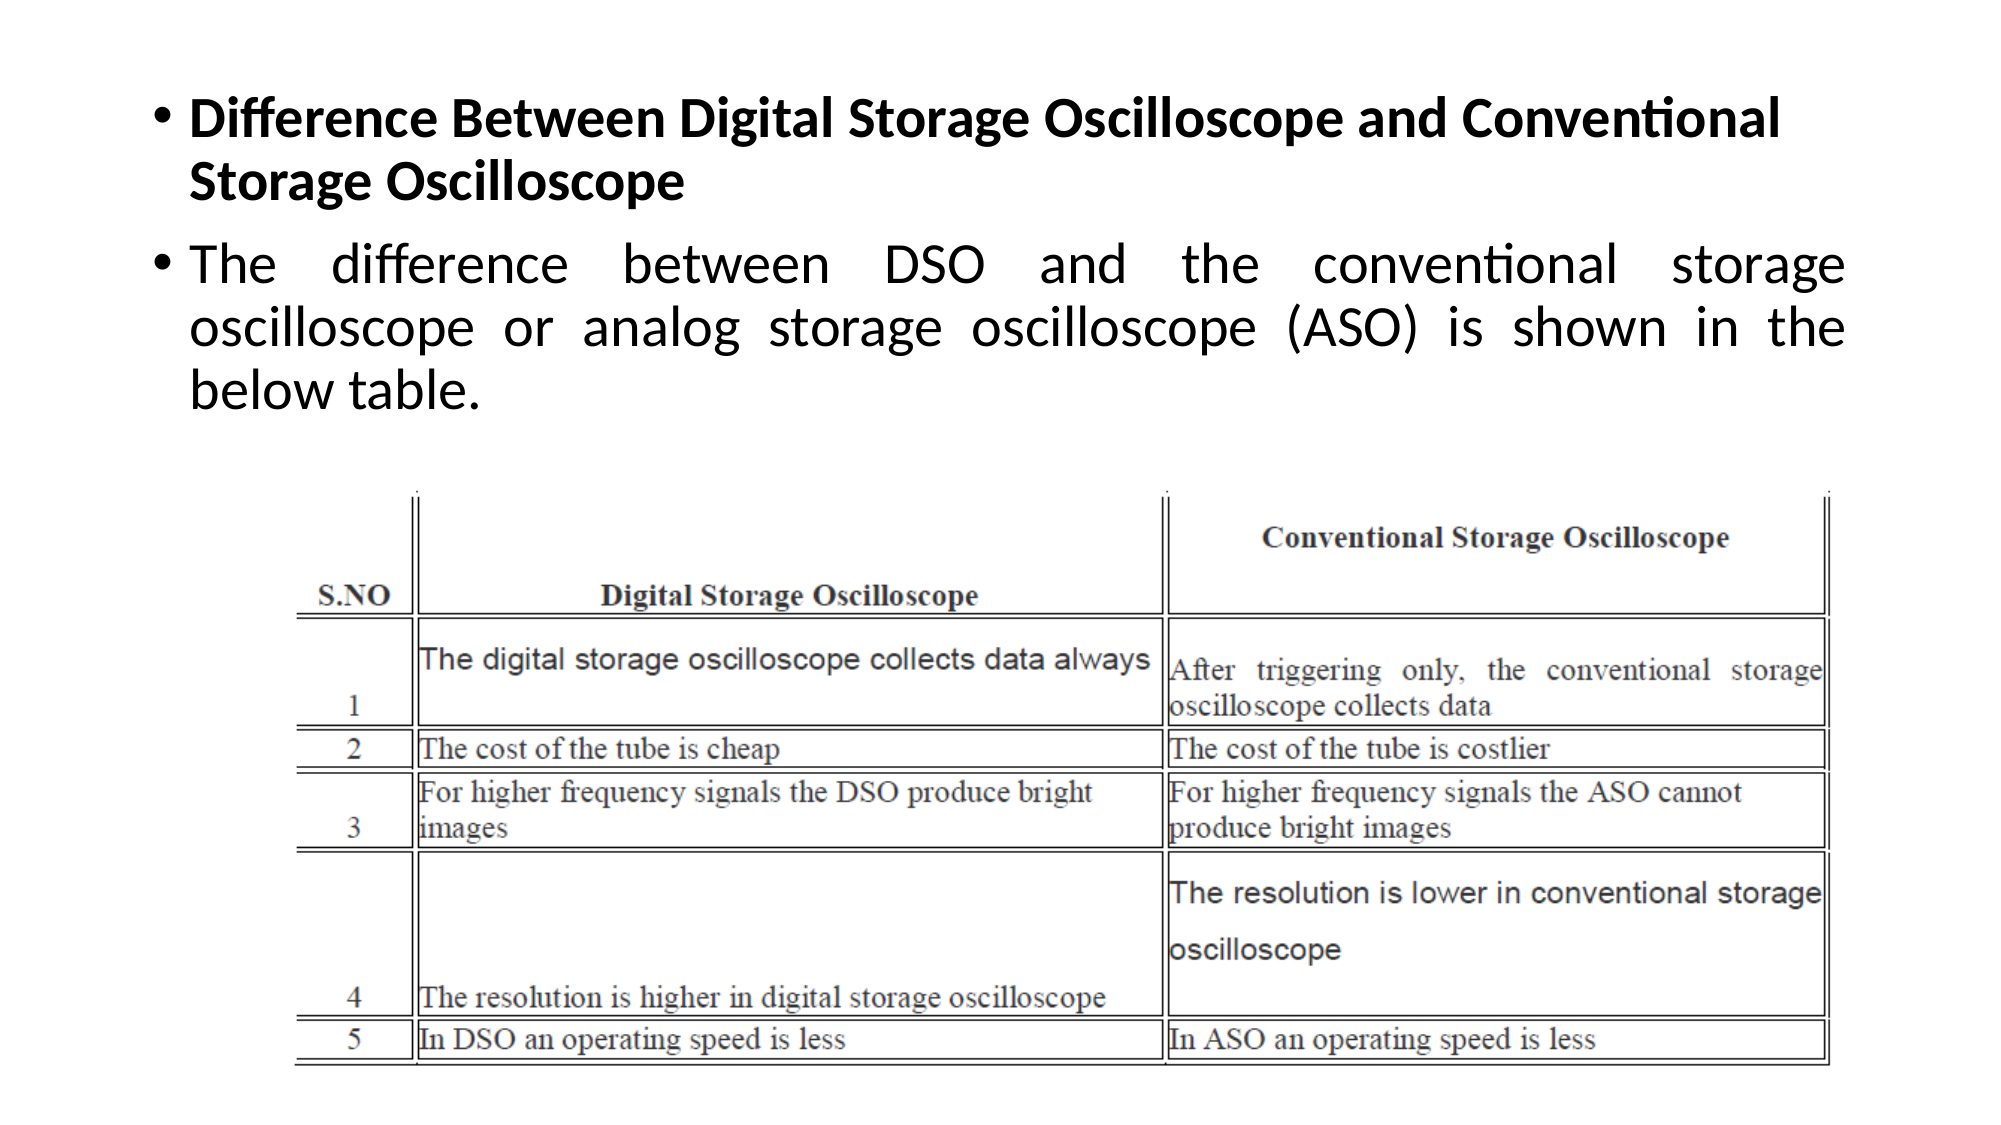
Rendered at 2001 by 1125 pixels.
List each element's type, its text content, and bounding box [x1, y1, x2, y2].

picture [294, 442, 1868, 1102]
list Difference Between Digital Storage Oscilloscope and Conventional Storage Oscilloscope The difference between DSO and the conventional storage oscilloscope or analog storage oscilloscope (ASO) is shown in the below table. [137, 79, 1863, 1014]
